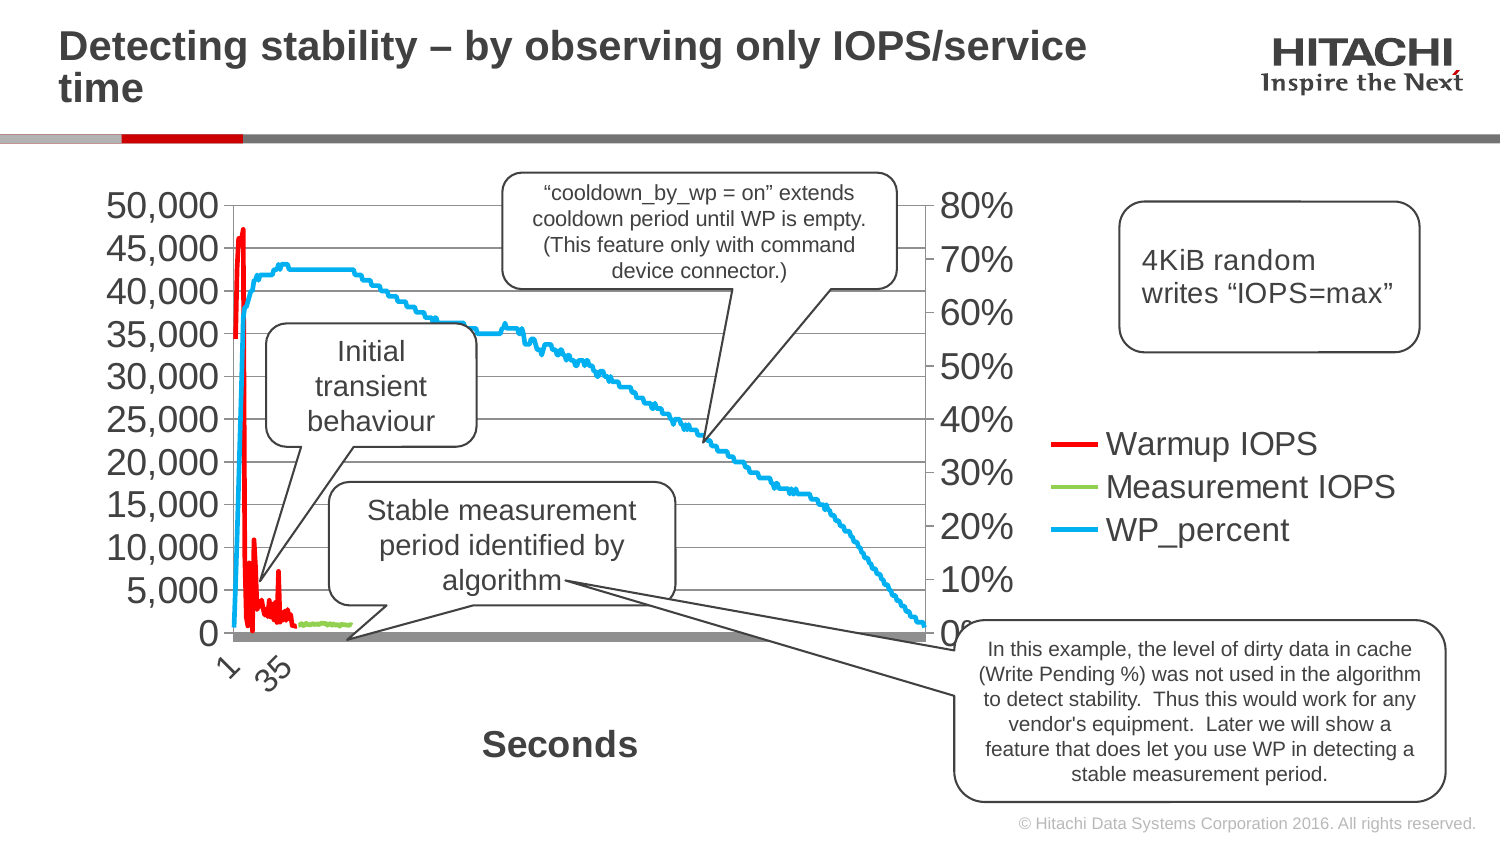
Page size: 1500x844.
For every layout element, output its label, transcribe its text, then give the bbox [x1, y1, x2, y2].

chart [78, 171, 1421, 803]
title Detecting stability – by observing only IOPS/service time [43, 8, 1200, 129]
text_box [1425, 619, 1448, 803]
